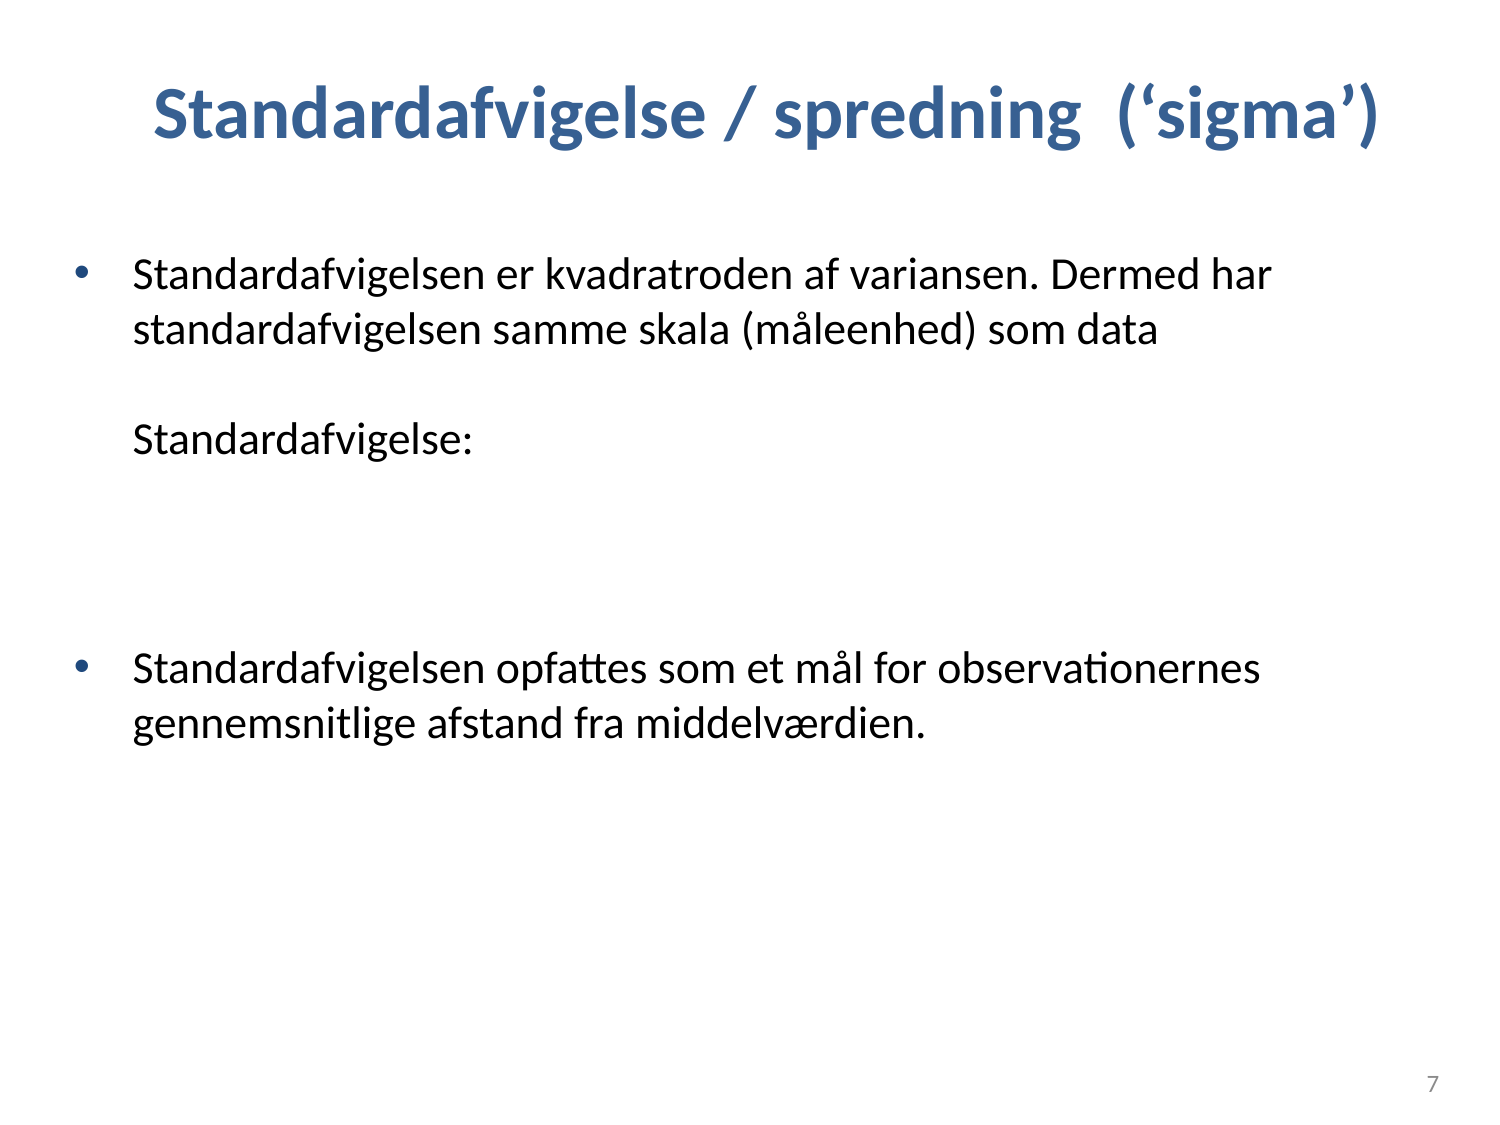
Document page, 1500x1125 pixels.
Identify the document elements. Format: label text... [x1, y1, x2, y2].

slide_number 7 [1104, 1058, 1455, 1107]
